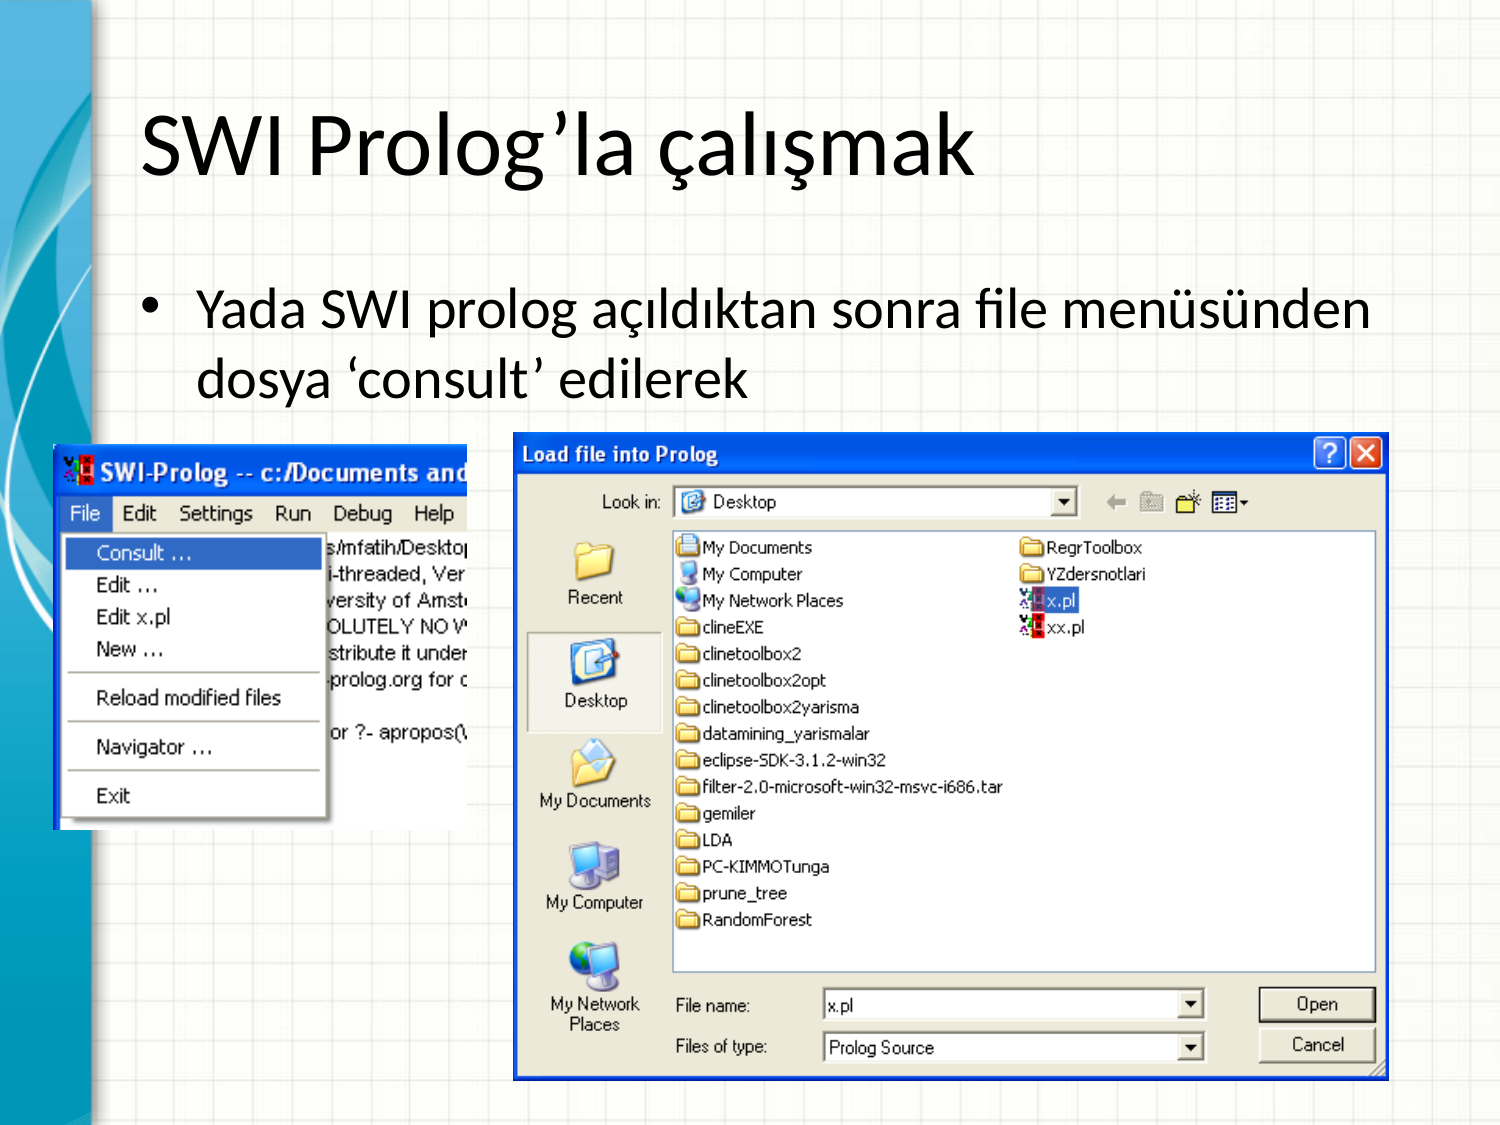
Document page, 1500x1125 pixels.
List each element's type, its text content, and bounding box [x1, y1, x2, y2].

list Yada SWI prolog açıldıktan sonra file menüsünden dosya ‘consult’ edilerek [125, 262, 1450, 1005]
title SWI Prolog’la çalışmak [125, 45, 1450, 233]
picture [0, 0, 1500, 1125]
